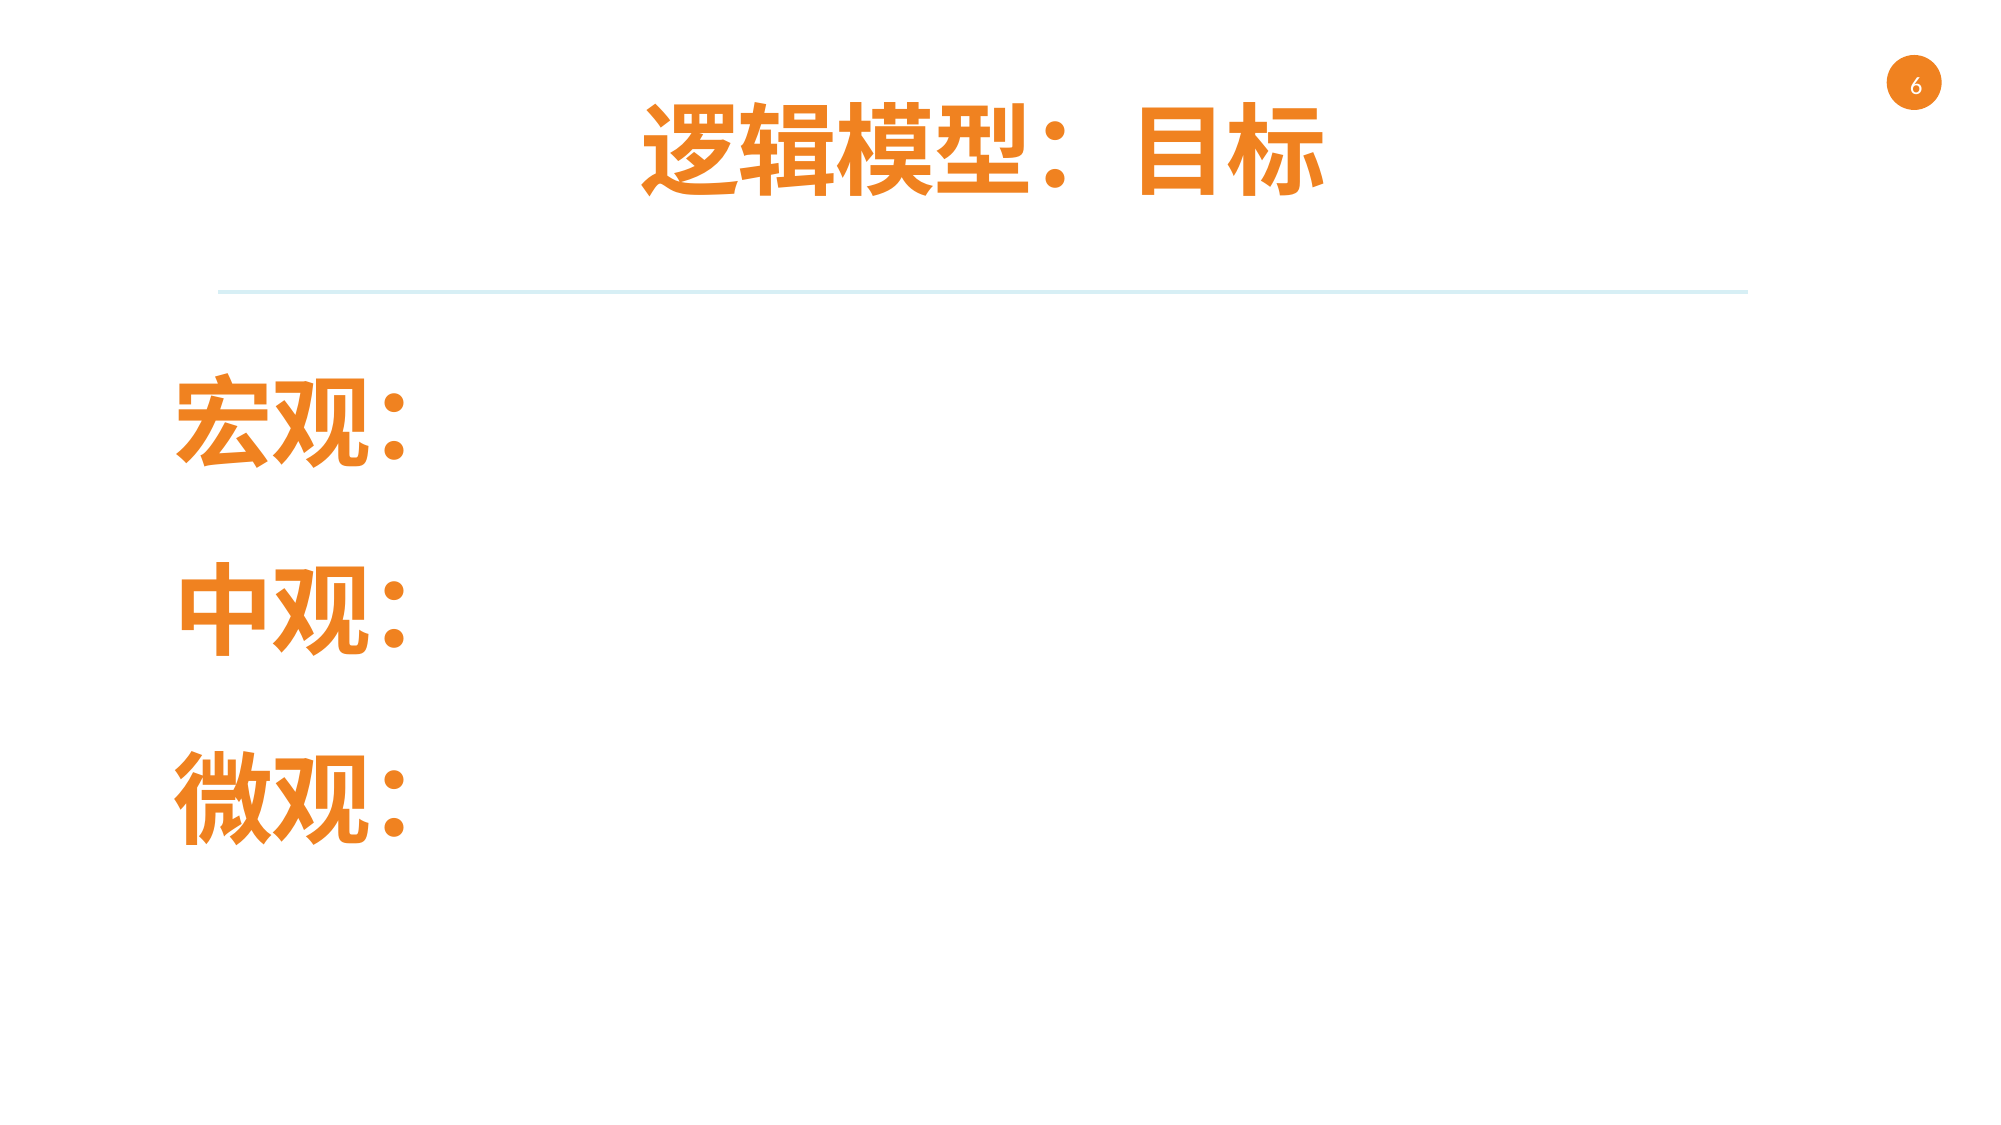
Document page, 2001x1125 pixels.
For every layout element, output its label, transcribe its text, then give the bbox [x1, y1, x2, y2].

text_box 逻辑模型：目标 [507, 79, 1459, 215]
text_box 宏观： [0, 352, 798, 488]
text_box 中观： [0, 540, 798, 676]
slide_number 6 [1487, 54, 1938, 114]
text_box 微观： [0, 728, 798, 864]
